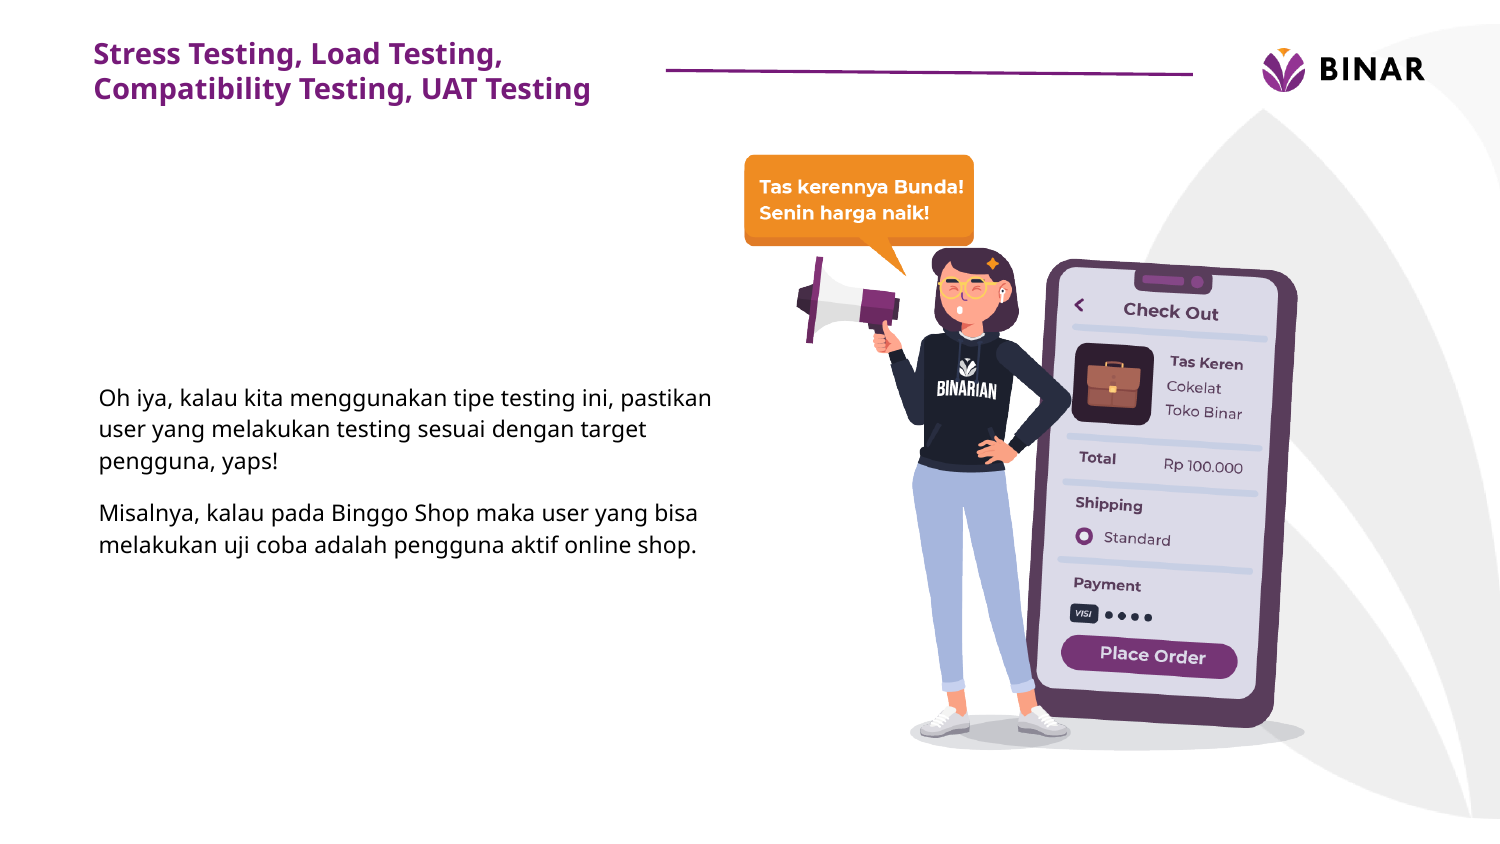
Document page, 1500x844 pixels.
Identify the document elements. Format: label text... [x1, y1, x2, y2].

text_box Oh iya, kalau kita menggunakan tipe testing ini, pastikan user yang melakukan testing sesuai dengan target pengguna, yaps! Misalnya, kalau pada Binggo Shop maka user yang bisa melakukan uji coba adalah pengguna aktif online shop. [83, 150, 761, 788]
picture [630, 24, 1500, 819]
text_box Stress Testing, Load Testing, Compatibility Testing, UAT Testing [78, 23, 682, 117]
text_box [665, 70, 1194, 75]
